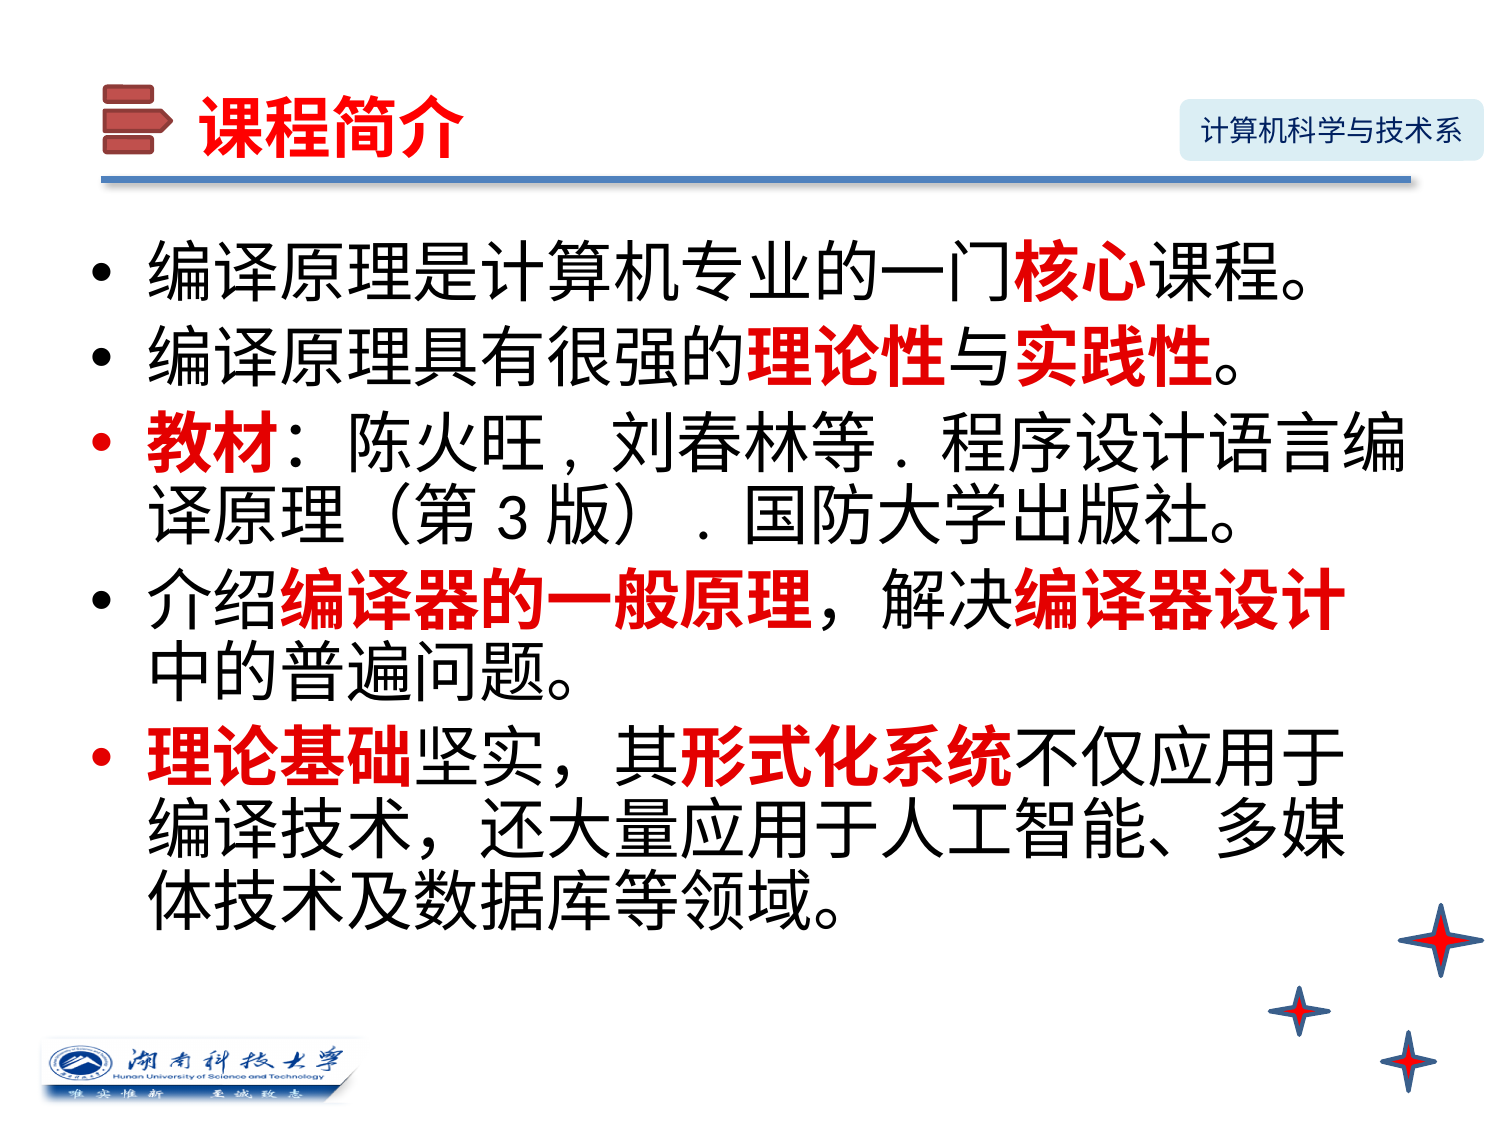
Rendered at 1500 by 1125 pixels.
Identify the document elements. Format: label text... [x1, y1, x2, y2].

picture [54, 1051, 373, 1090]
slide_number [1074, 1042, 1425, 1103]
title 课程简介 [183, 78, 1152, 173]
list 编译原理是计算机专业的一门核心课程。 编译原理具有很强的理论性与实践性。 教材：陈火旺, 刘春林等. 程序设计语言编译原理（第3版）. 国防大学出版社。 介绍编译器的一般原理，解决编译器设计中的普遍问题。 理论基础坚实，其形式化系统不仅应用于编译技术，还大量应用于人工智能、多媒体技术及数据库等领域。 [75, 231, 1425, 1005]
